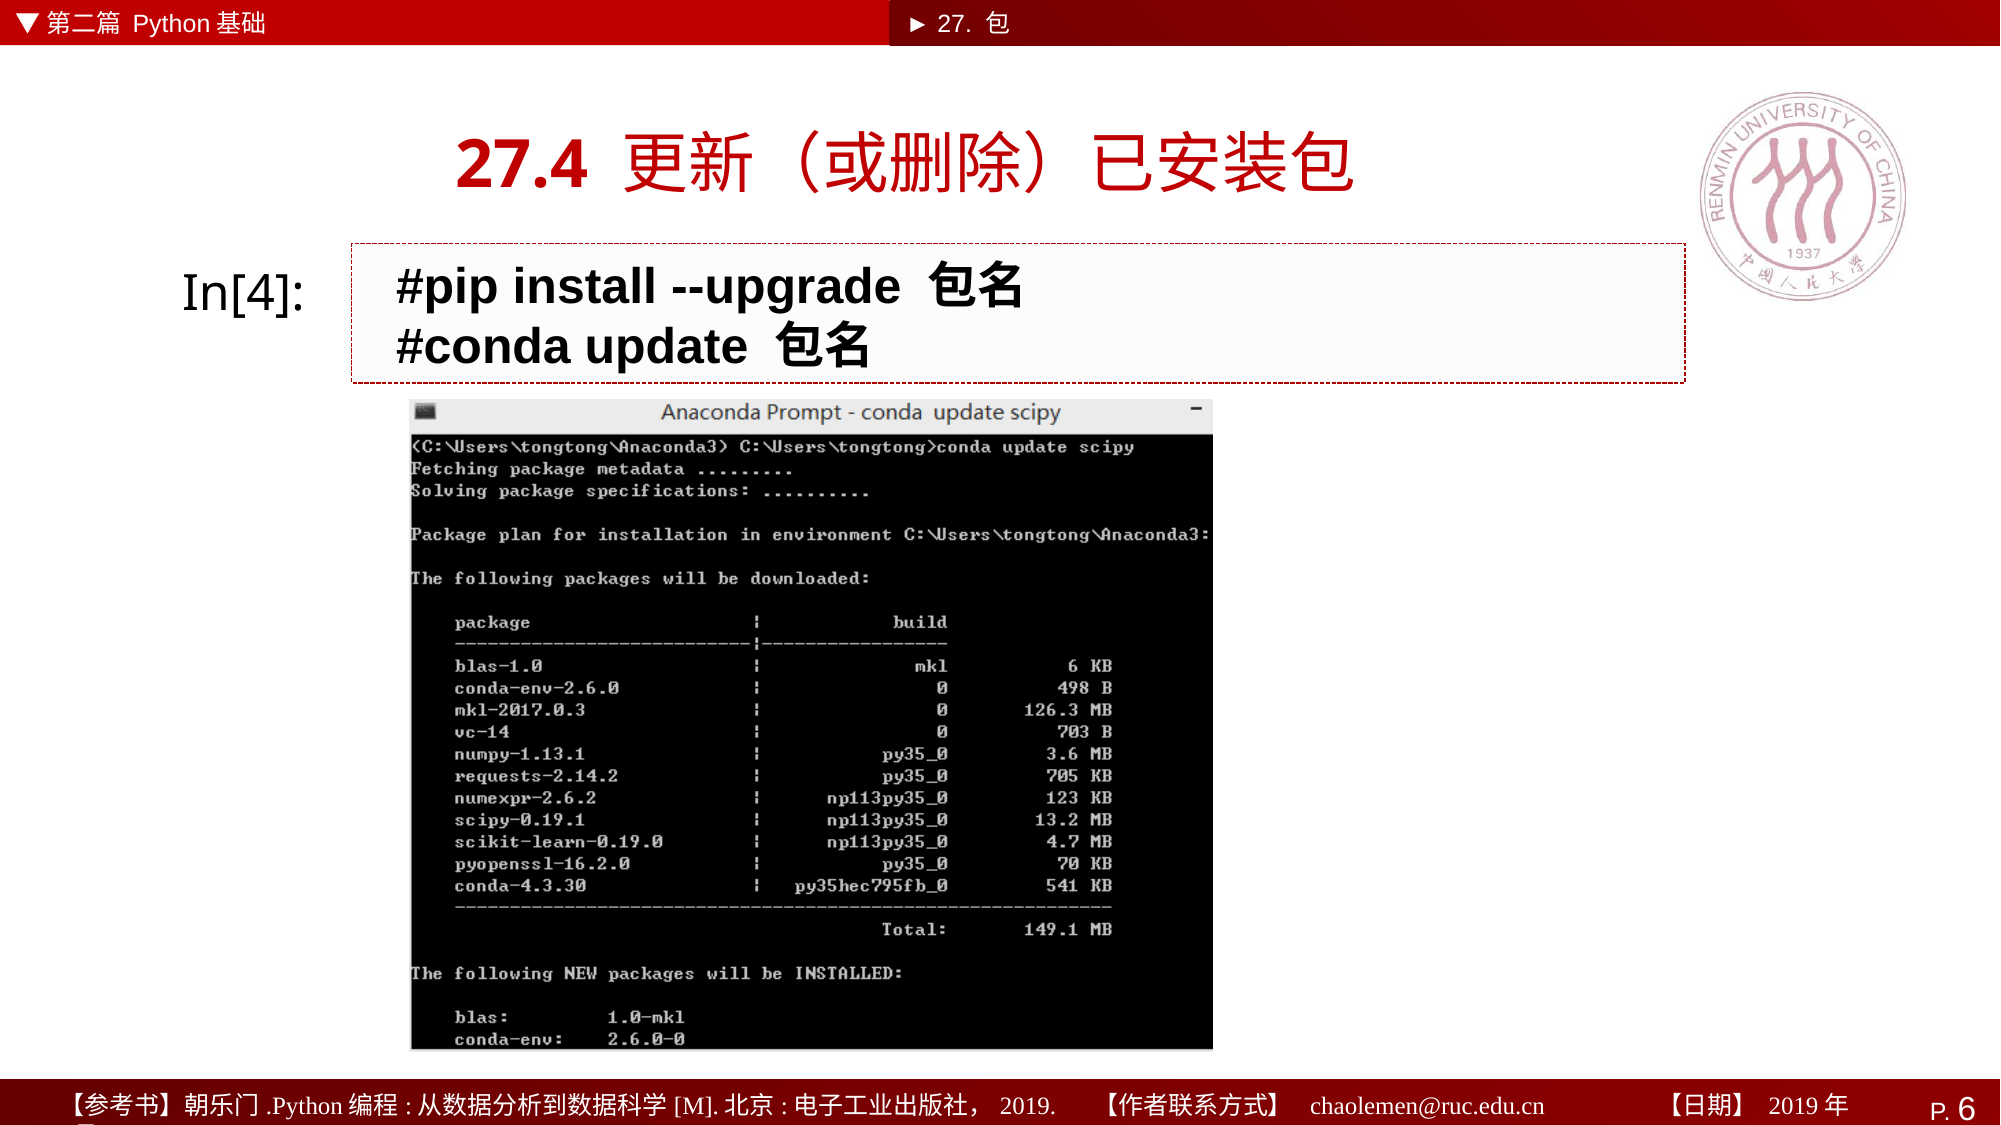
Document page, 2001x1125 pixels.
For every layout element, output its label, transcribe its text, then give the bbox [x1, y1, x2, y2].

text_box In[4]: [167, 252, 334, 328]
picture [1696, 89, 1910, 304]
text_box #pip install --upgrade 包名 #conda update 包名 [348, 240, 1689, 387]
list ► 27. 包 [890, 0, 1249, 43]
list ▼第二篇 Python基础 [0, 0, 725, 43]
picture [409, 399, 1213, 1052]
title 27.4 更新（或删除）已安装包 [101, 92, 1710, 229]
